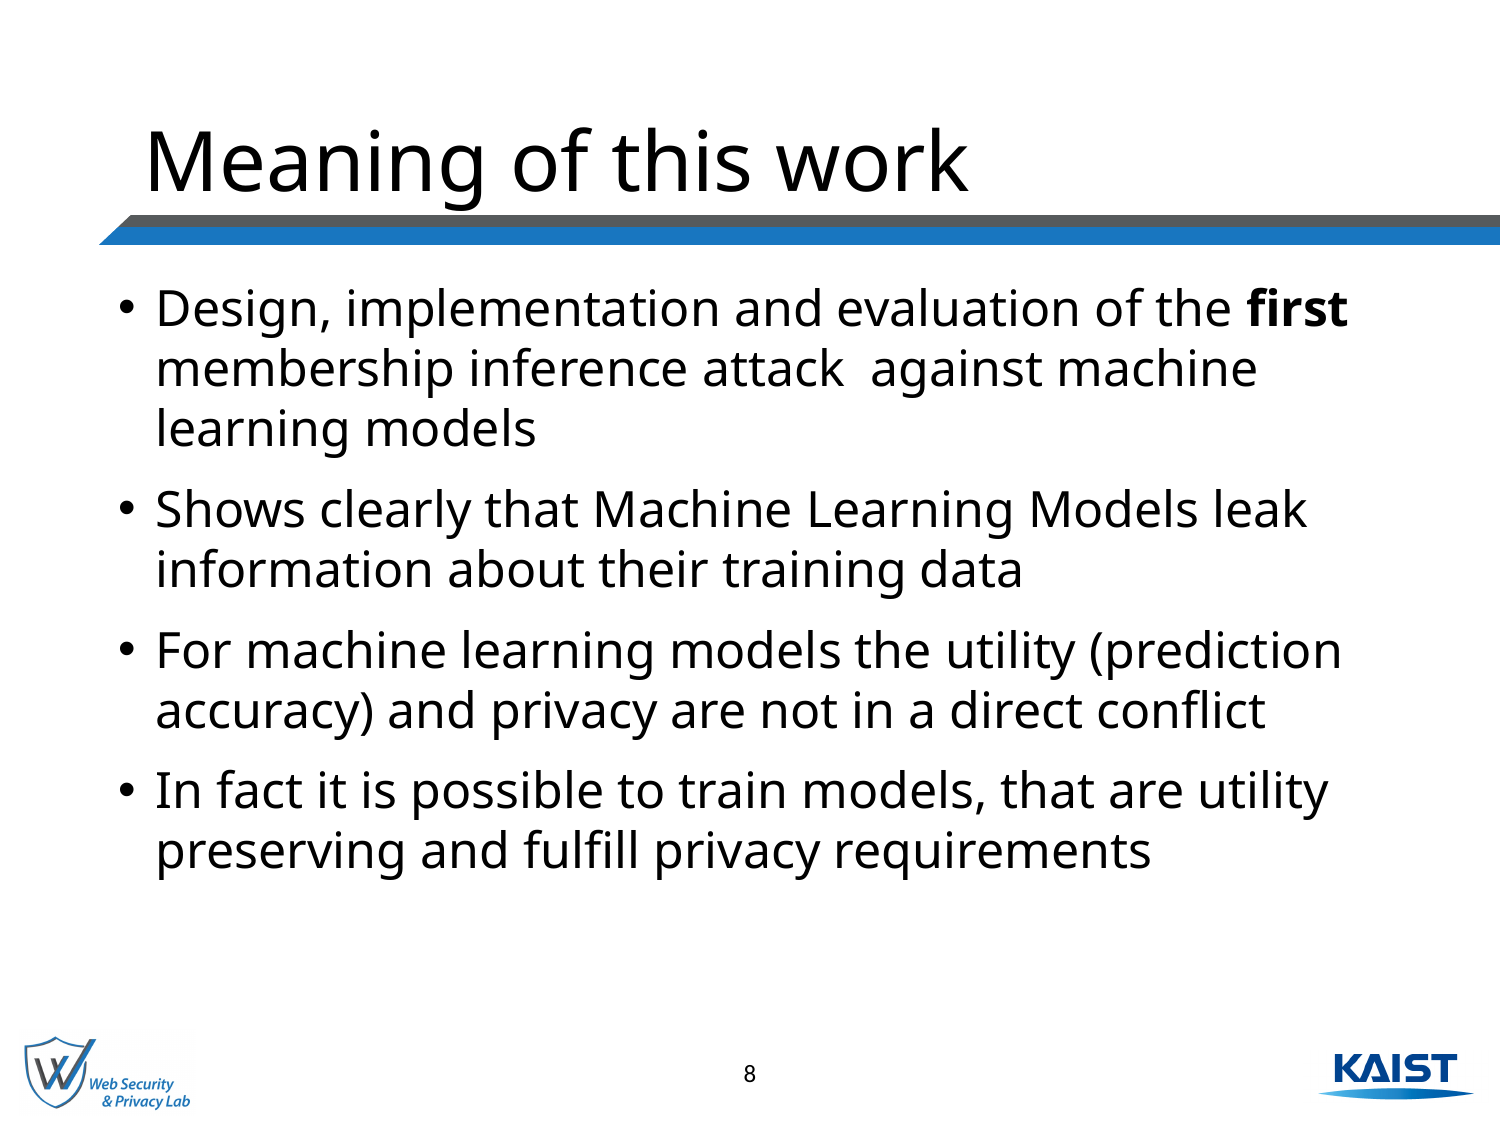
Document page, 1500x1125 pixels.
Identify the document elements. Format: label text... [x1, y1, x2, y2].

slide_number 8 [581, 1042, 919, 1103]
picture [19, 1029, 196, 1116]
title Meaning of this work [129, 70, 1423, 217]
picture [1303, 1050, 1489, 1103]
list Design, implementation and evaluation of the first membership inference attack against machine learning models Shows clearly that Machine Learning Models leak information about their training data For machine learning models the utility (prediction accuracy) and privacy are not in a direct conflict In fact it is possible to train models, that are utility preserving and fulfill privacy requirements [103, 268, 1397, 983]
